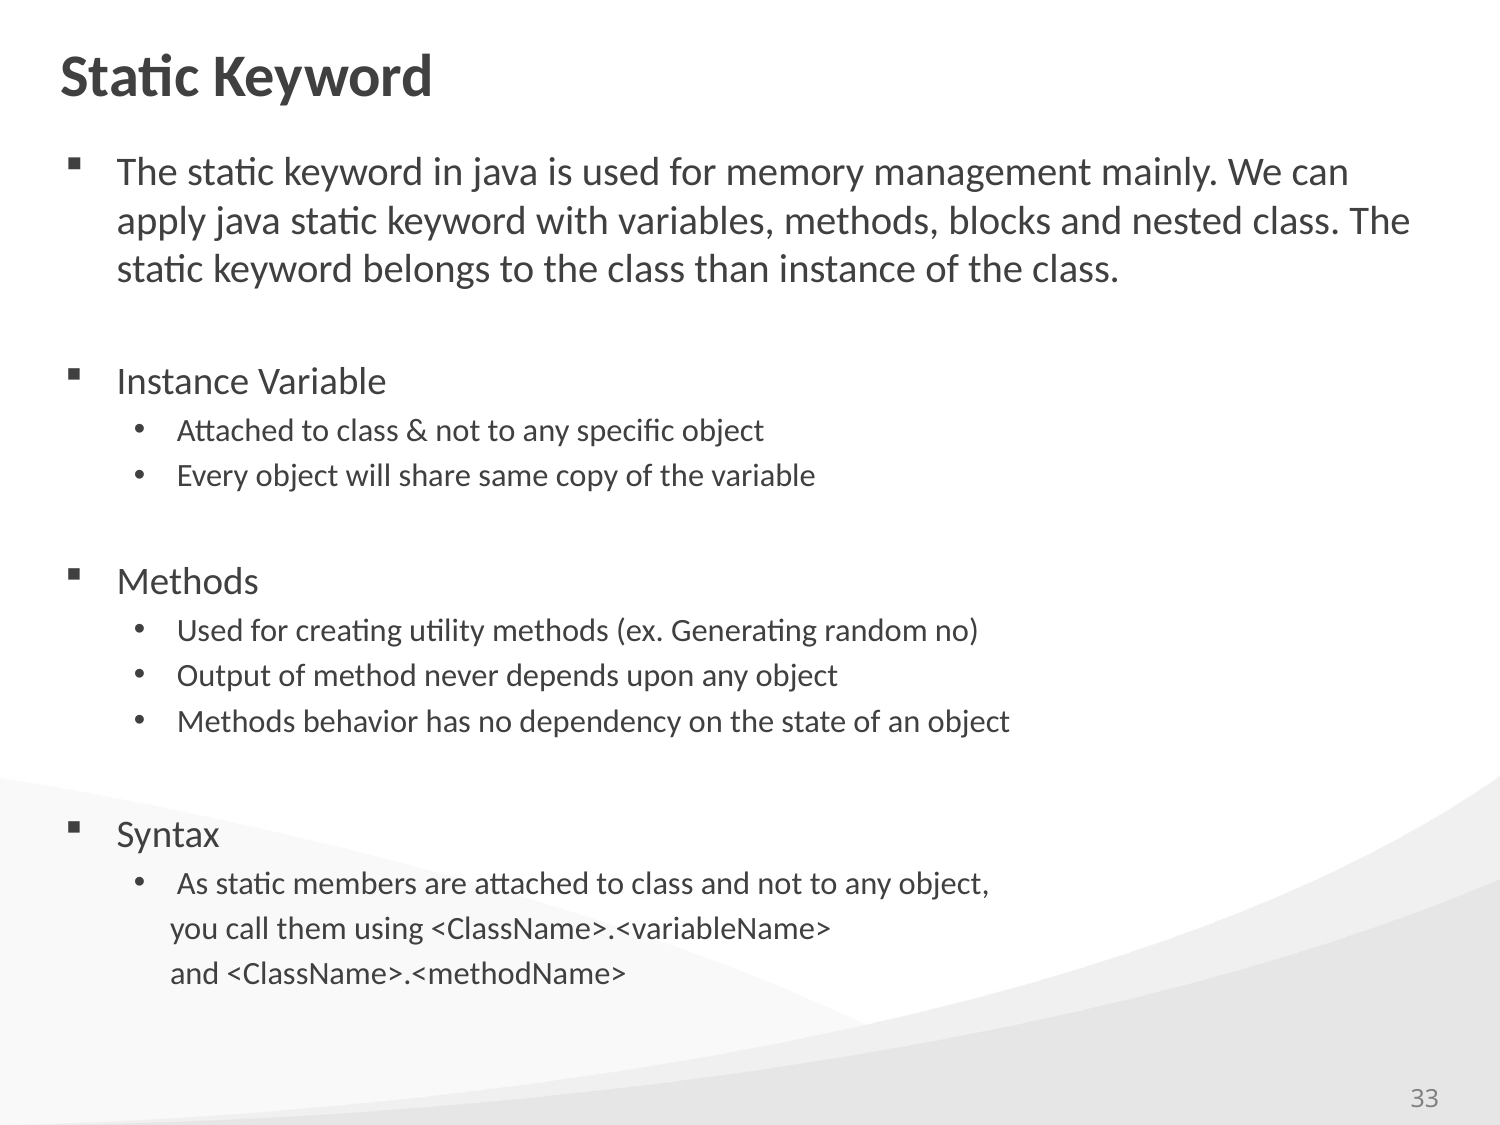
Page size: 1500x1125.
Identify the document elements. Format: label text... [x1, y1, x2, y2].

picture [0, 0, 1500, 1125]
list The static keyword in java is used for memory management mainly. We can apply java static keyword with variables, methods, blocks and nested class. The static keyword belongs to the class than instance of the class. Instance Variable Attached to class & not to any specific object Every object will share same copy of the variable Methods Used for creating utility methods (ex. Generating random no) Output of method never depends upon any object Methods behavior has no dependency on the state of an object Syntax As static members are attached to class and not to any object, you call them using <ClassName>.<variableName> and <ClassName>.<methodName> [50, 137, 1450, 1050]
text_box [50, 674, 1400, 963]
title Static Keyword [45, 24, 1450, 120]
